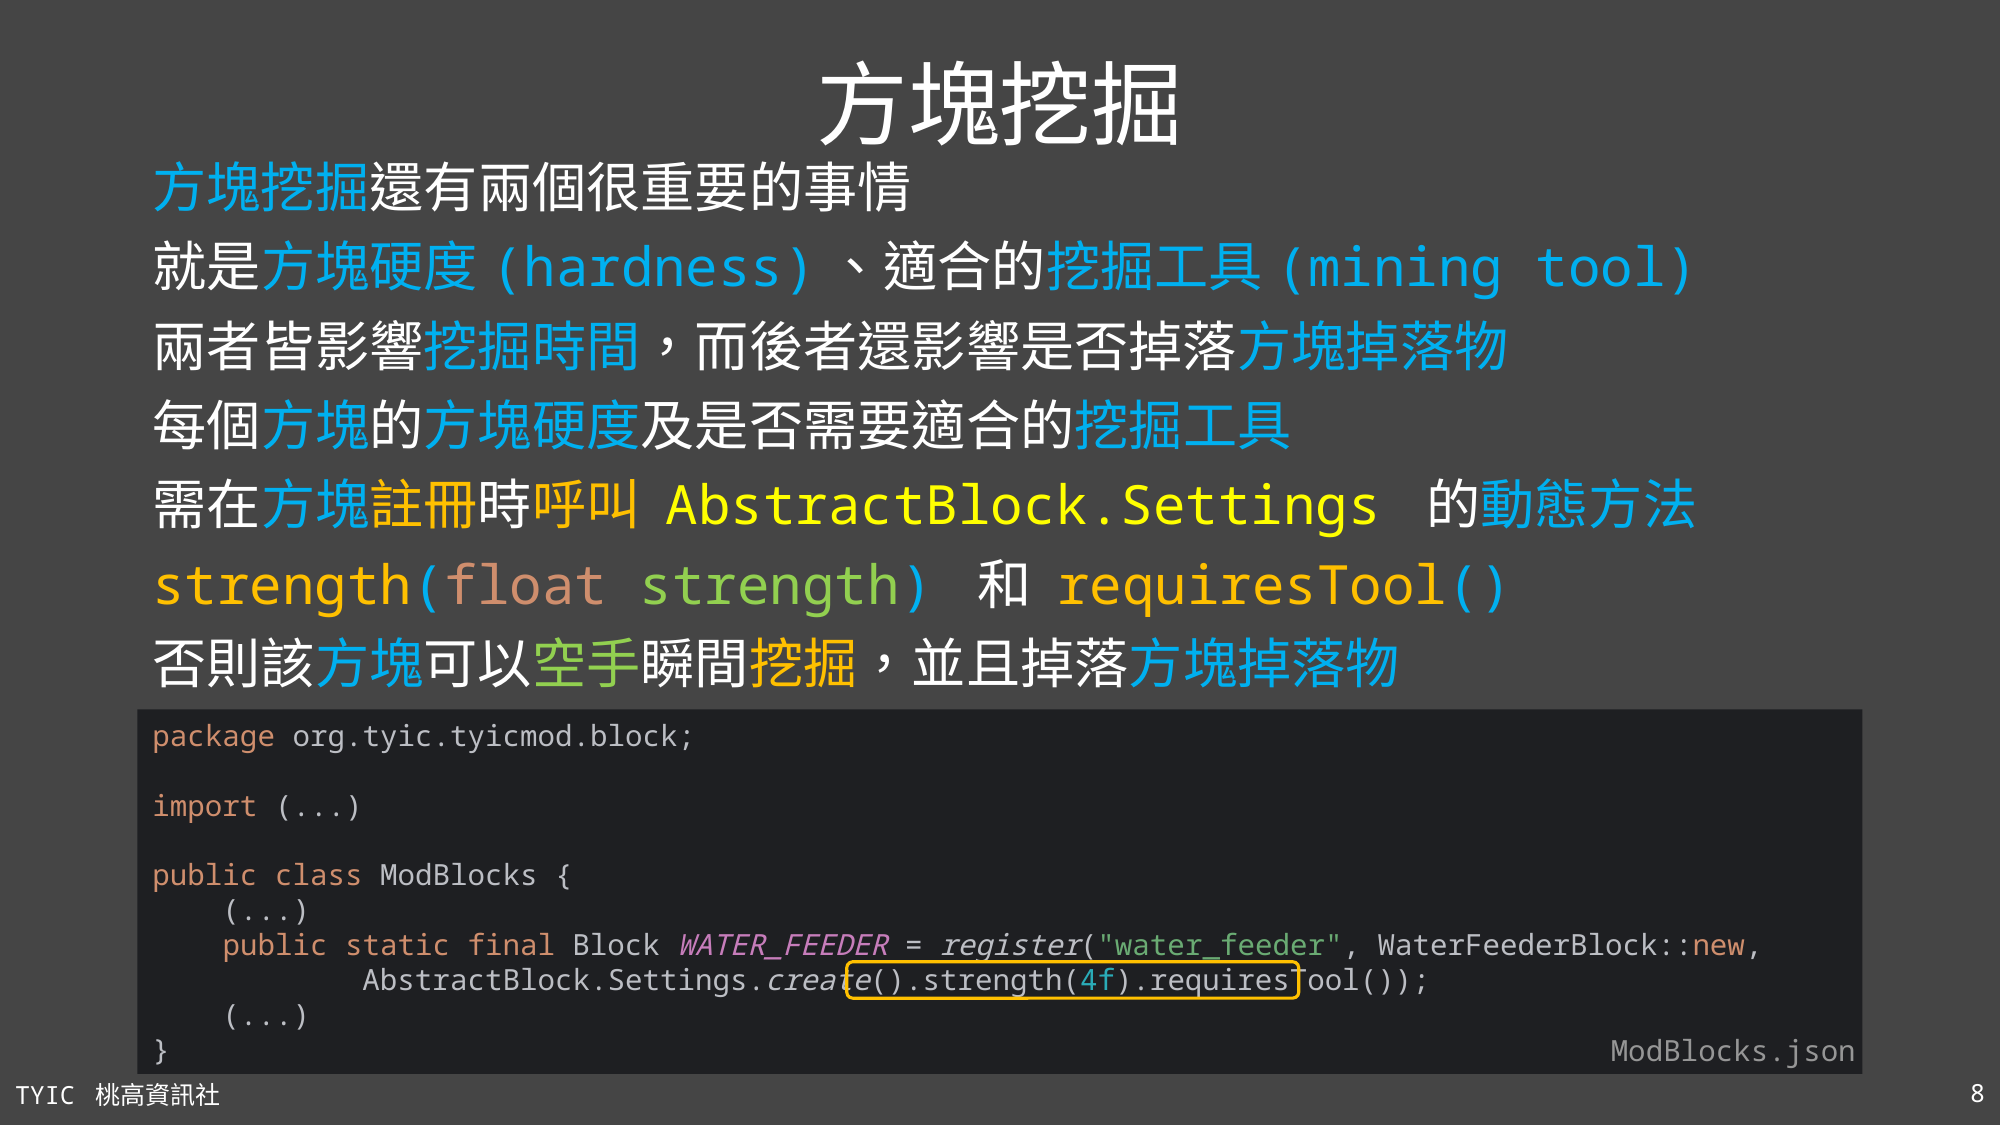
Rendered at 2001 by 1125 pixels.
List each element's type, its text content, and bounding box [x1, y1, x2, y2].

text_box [137, 707, 1863, 1076]
title 方塊挖掘 [137, 0, 1863, 152]
list 方塊挖掘還有兩個很重要的事情 就是方塊硬度(hardness)、適合的挖掘工具(mining tool) 兩者皆影響挖掘時間，而後者還影響是否掉落方塊掉落物 每個方塊的方塊硬度及是否需要適合的挖掘工具 需在方塊註冊時呼叫 AbstractBlock.Settings 的動態方法 strength(float strength) 和 requiresTool() 否則該方塊可以空手瞬間挖掘，並且掉落方塊掉落物 [137, 152, 1863, 707]
